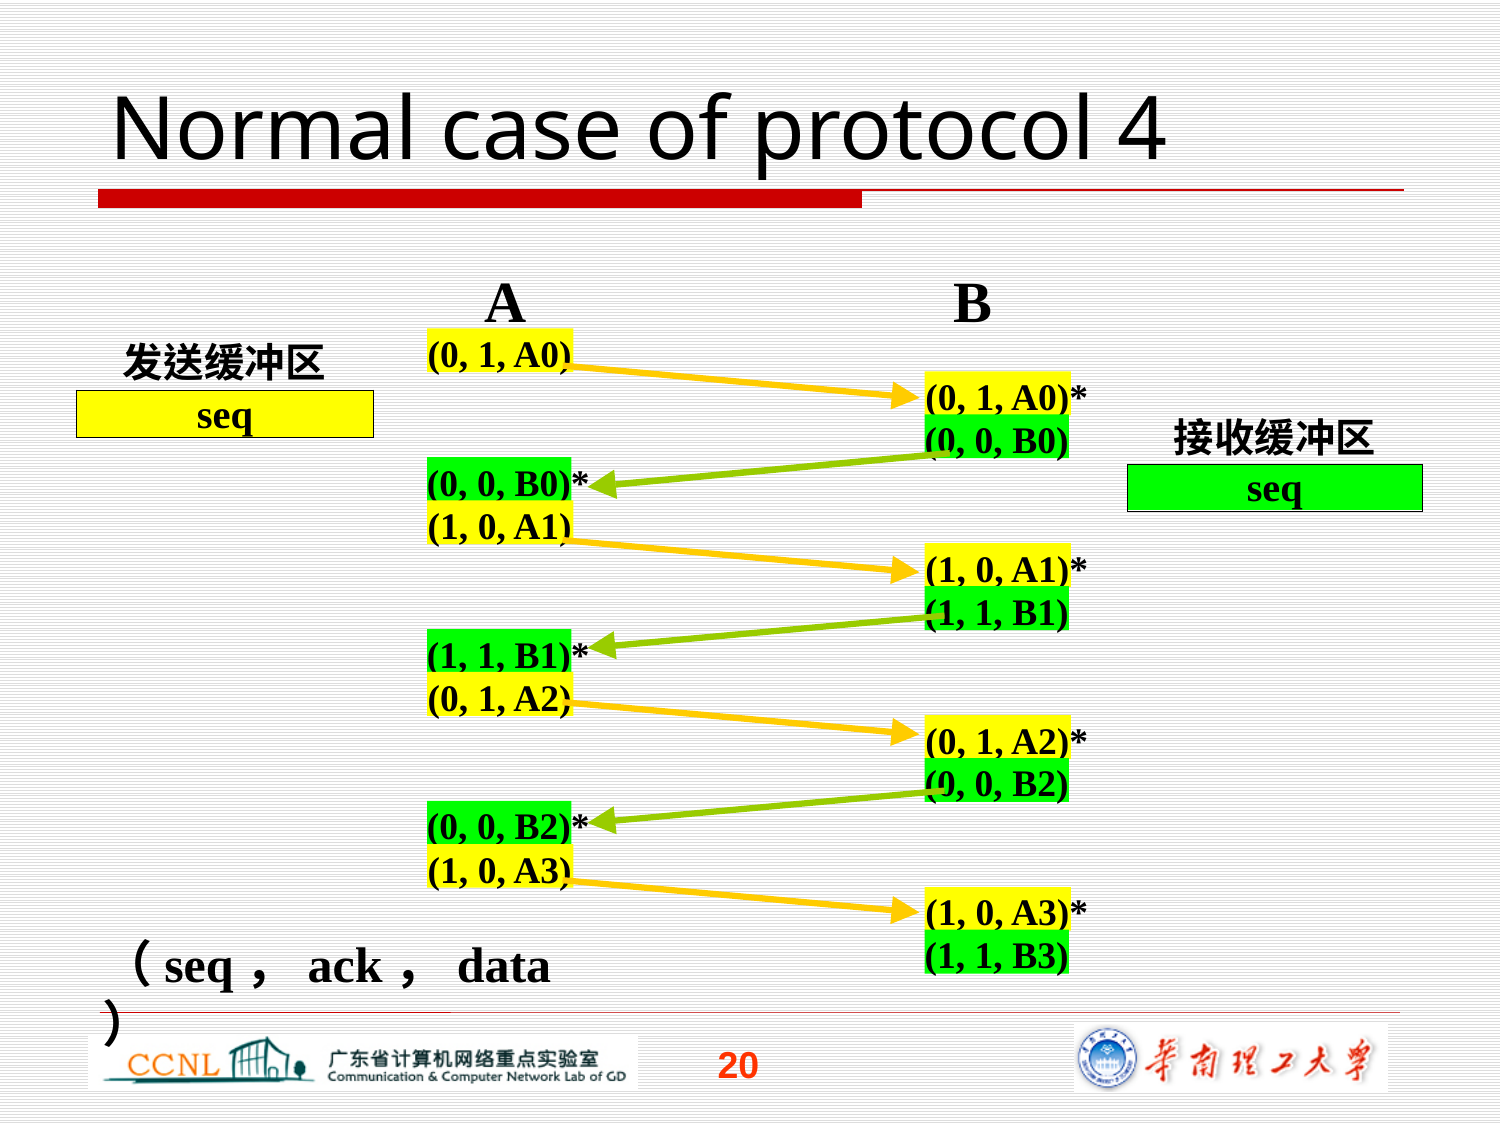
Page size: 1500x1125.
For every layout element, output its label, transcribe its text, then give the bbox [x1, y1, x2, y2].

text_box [1125, 411, 1449, 594]
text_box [426, 263, 1090, 977]
picture [1074, 1024, 1388, 1092]
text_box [74, 337, 401, 521]
title Normal case of protocol 4 [93, 49, 1407, 185]
text_box （seq，ack，data） [87, 924, 575, 1060]
picture [88, 1034, 638, 1090]
